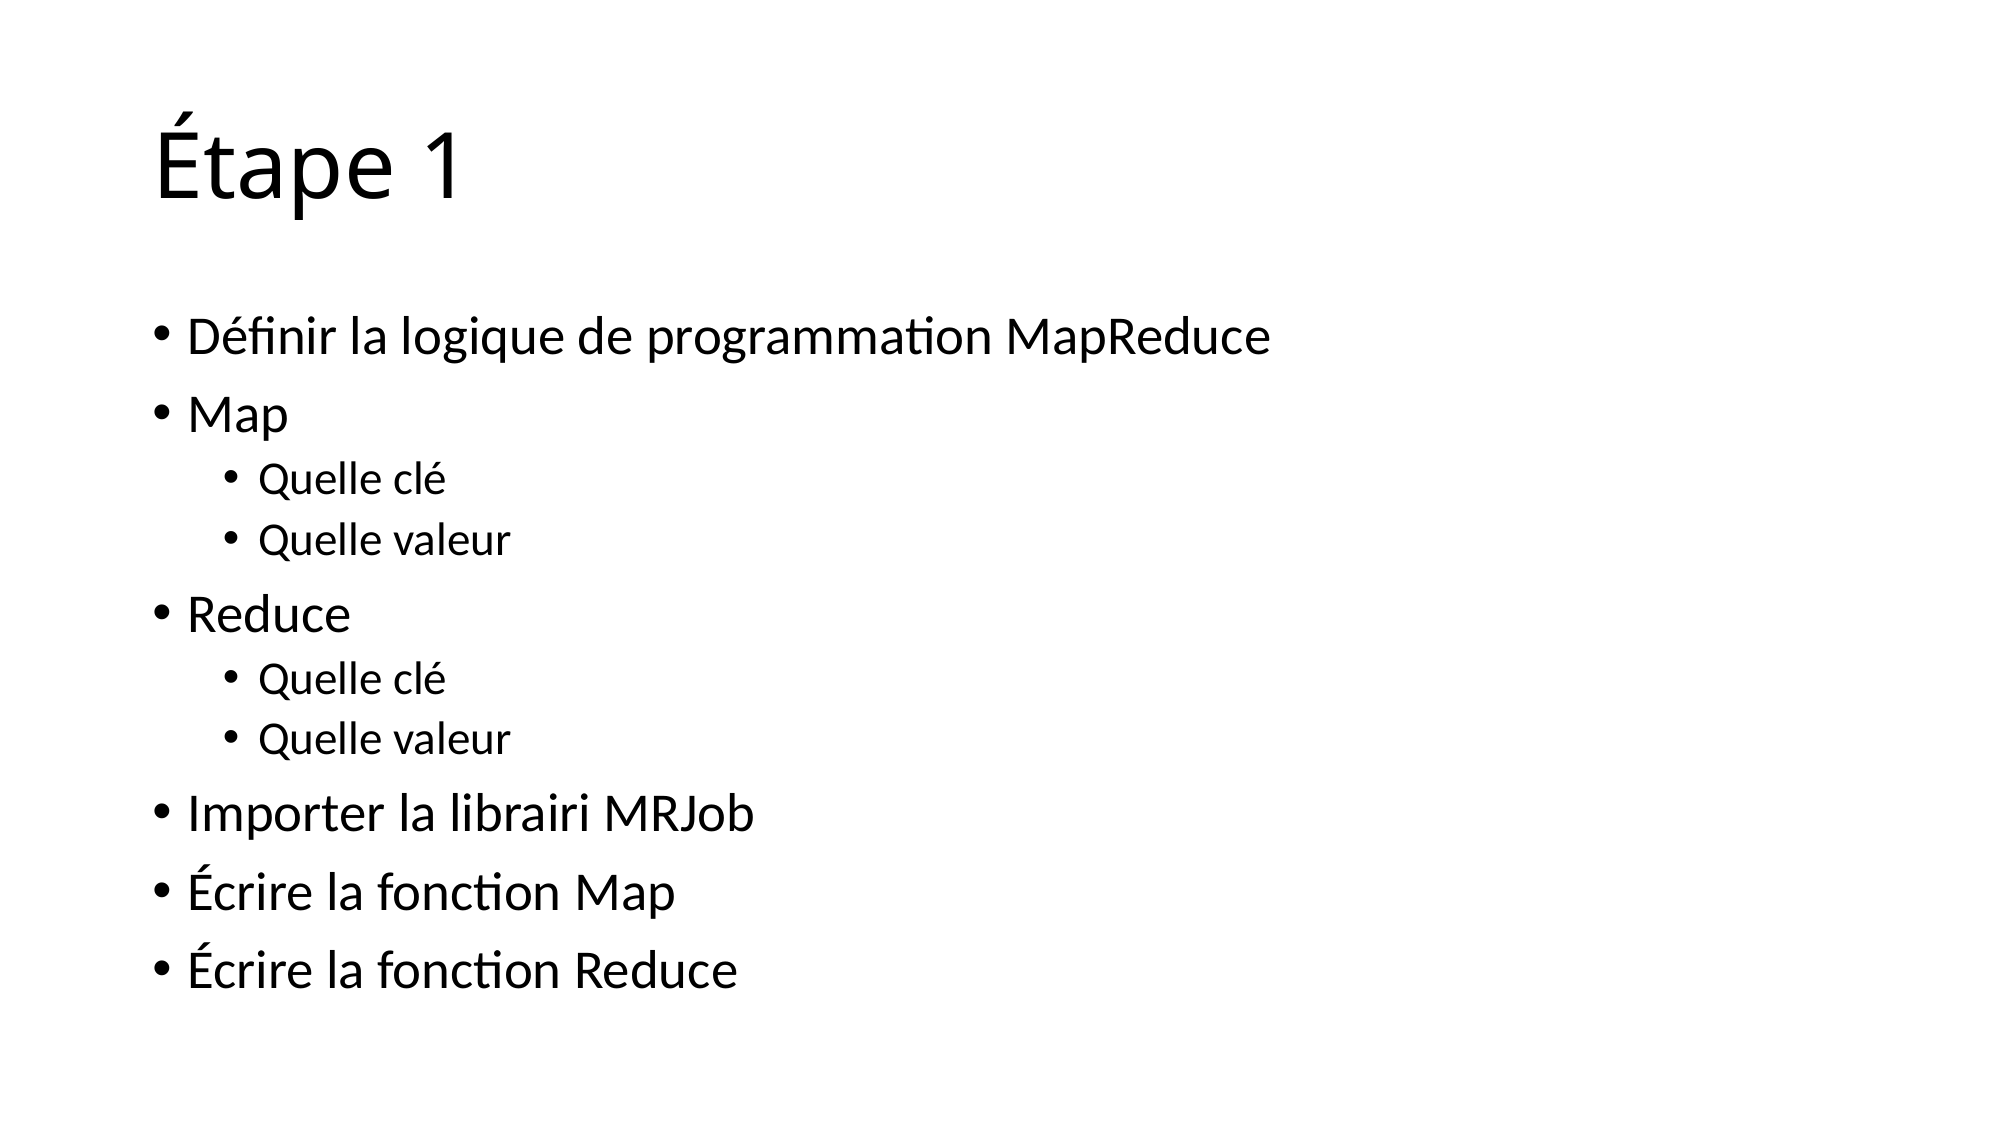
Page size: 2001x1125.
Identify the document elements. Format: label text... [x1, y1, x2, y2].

title Étape 1 [137, 59, 1863, 278]
list Définir la logique de programmation MapReduce Map Quelle clé Quelle valeur Reduce Quelle clé Quelle valeur Importer la librairi MRJob Écrire la fonction Map Écrire la fonction Reduce [137, 299, 1863, 1014]
